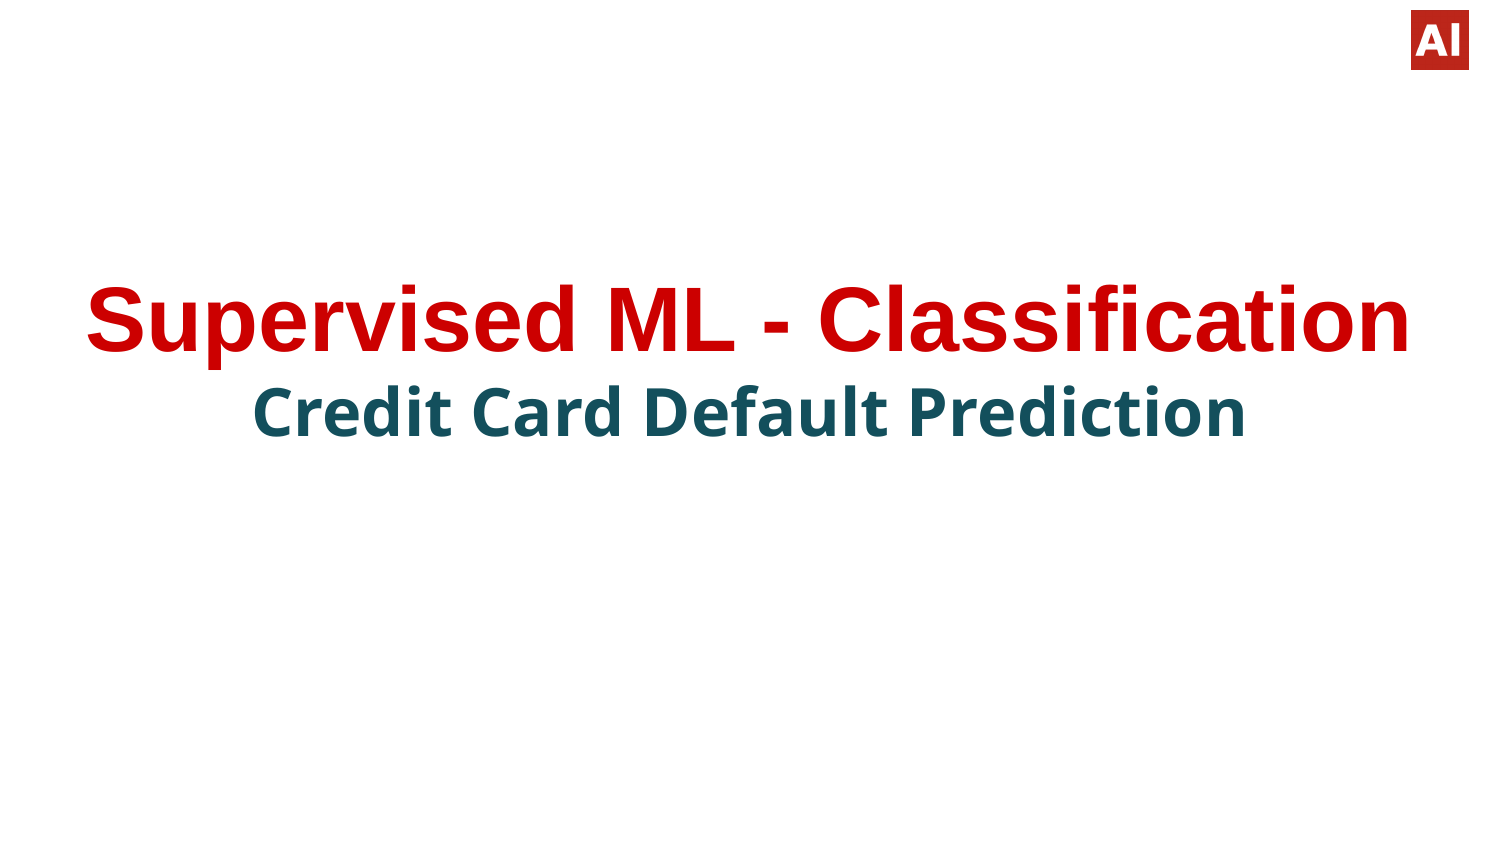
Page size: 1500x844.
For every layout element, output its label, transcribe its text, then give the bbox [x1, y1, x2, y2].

title Supervised ML - Classification Credit Card Default Prediction [51, 83, 1449, 705]
picture [1411, 10, 1469, 70]
